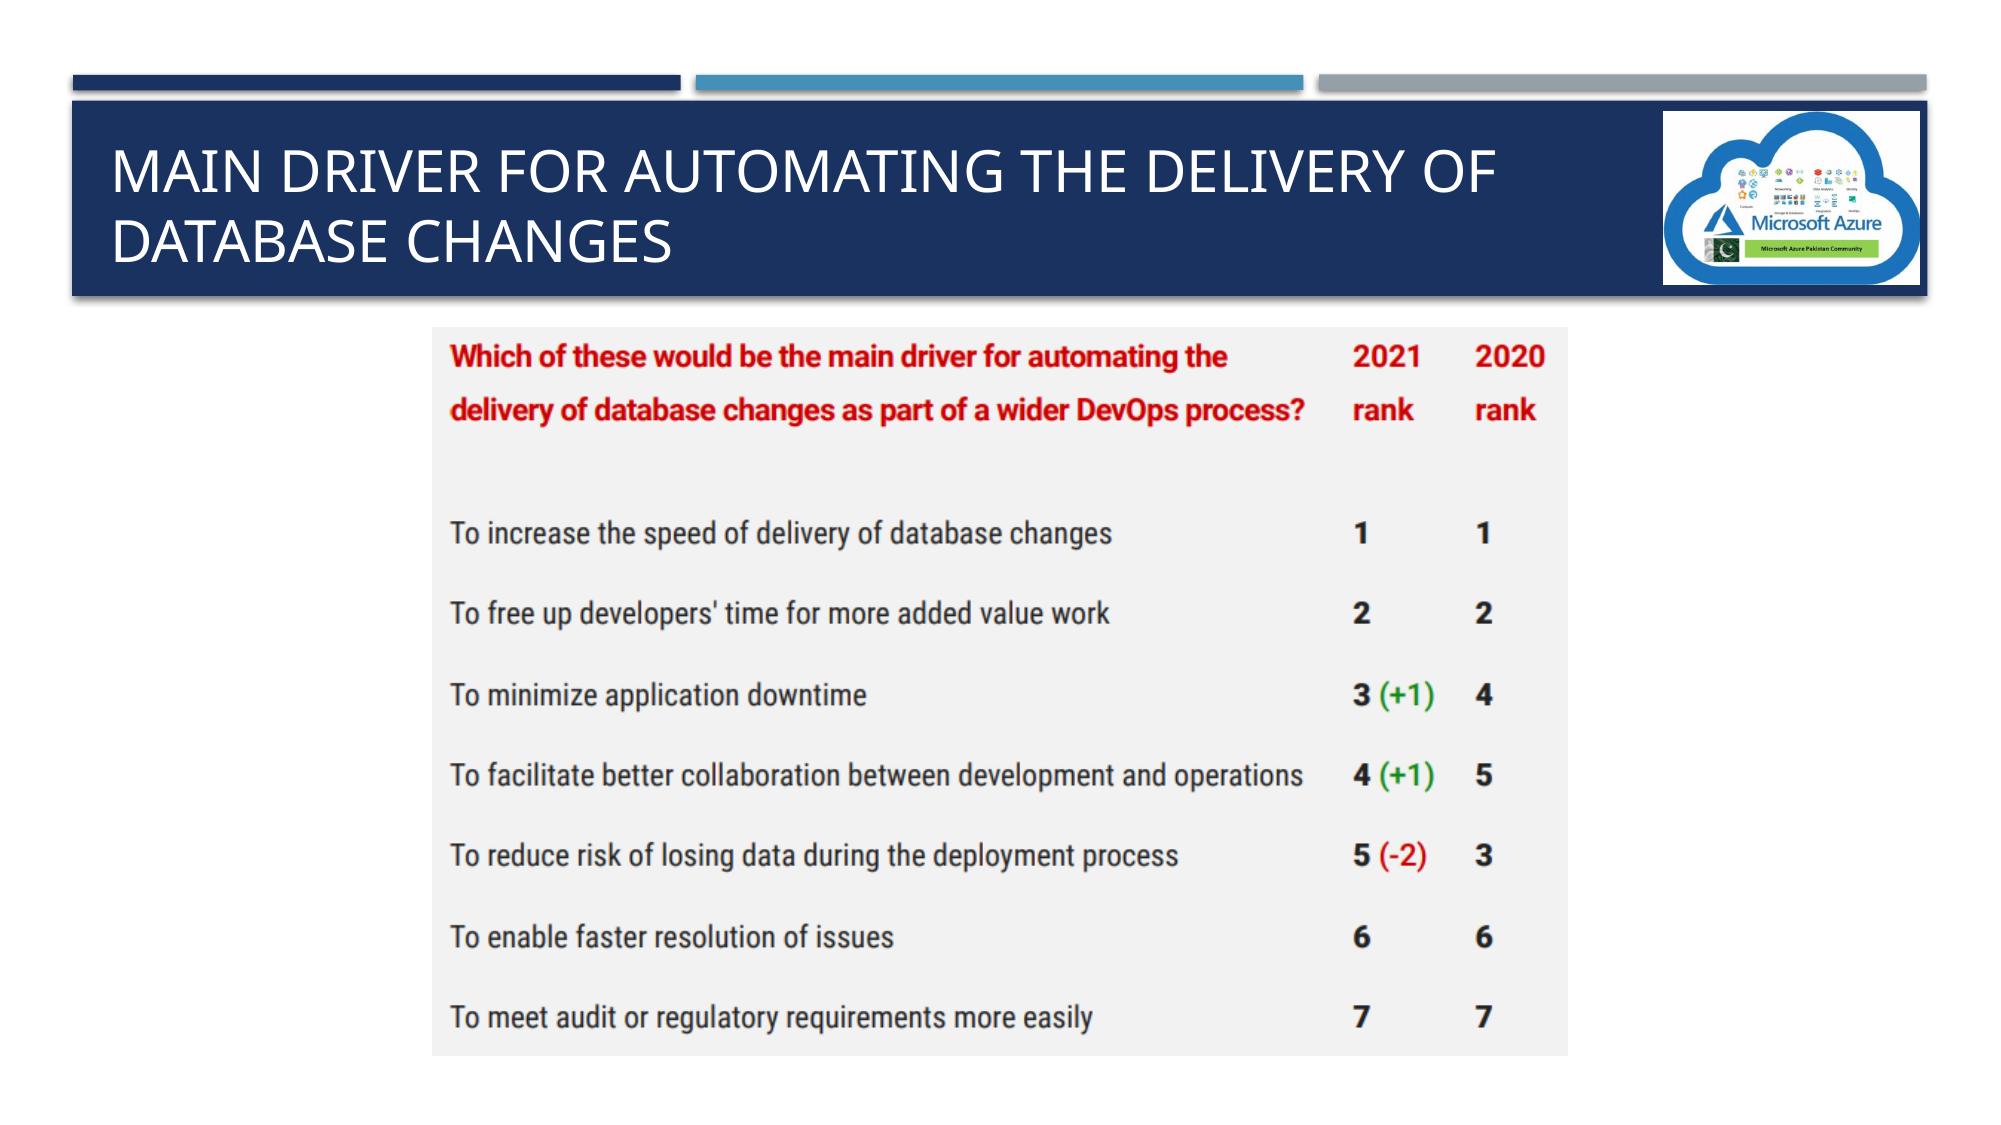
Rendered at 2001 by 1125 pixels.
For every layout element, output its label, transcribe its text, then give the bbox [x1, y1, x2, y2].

picture [1662, 111, 1920, 286]
picture [432, 327, 1568, 1057]
title main driver for automating the delivery of database changes [95, 115, 1657, 282]
